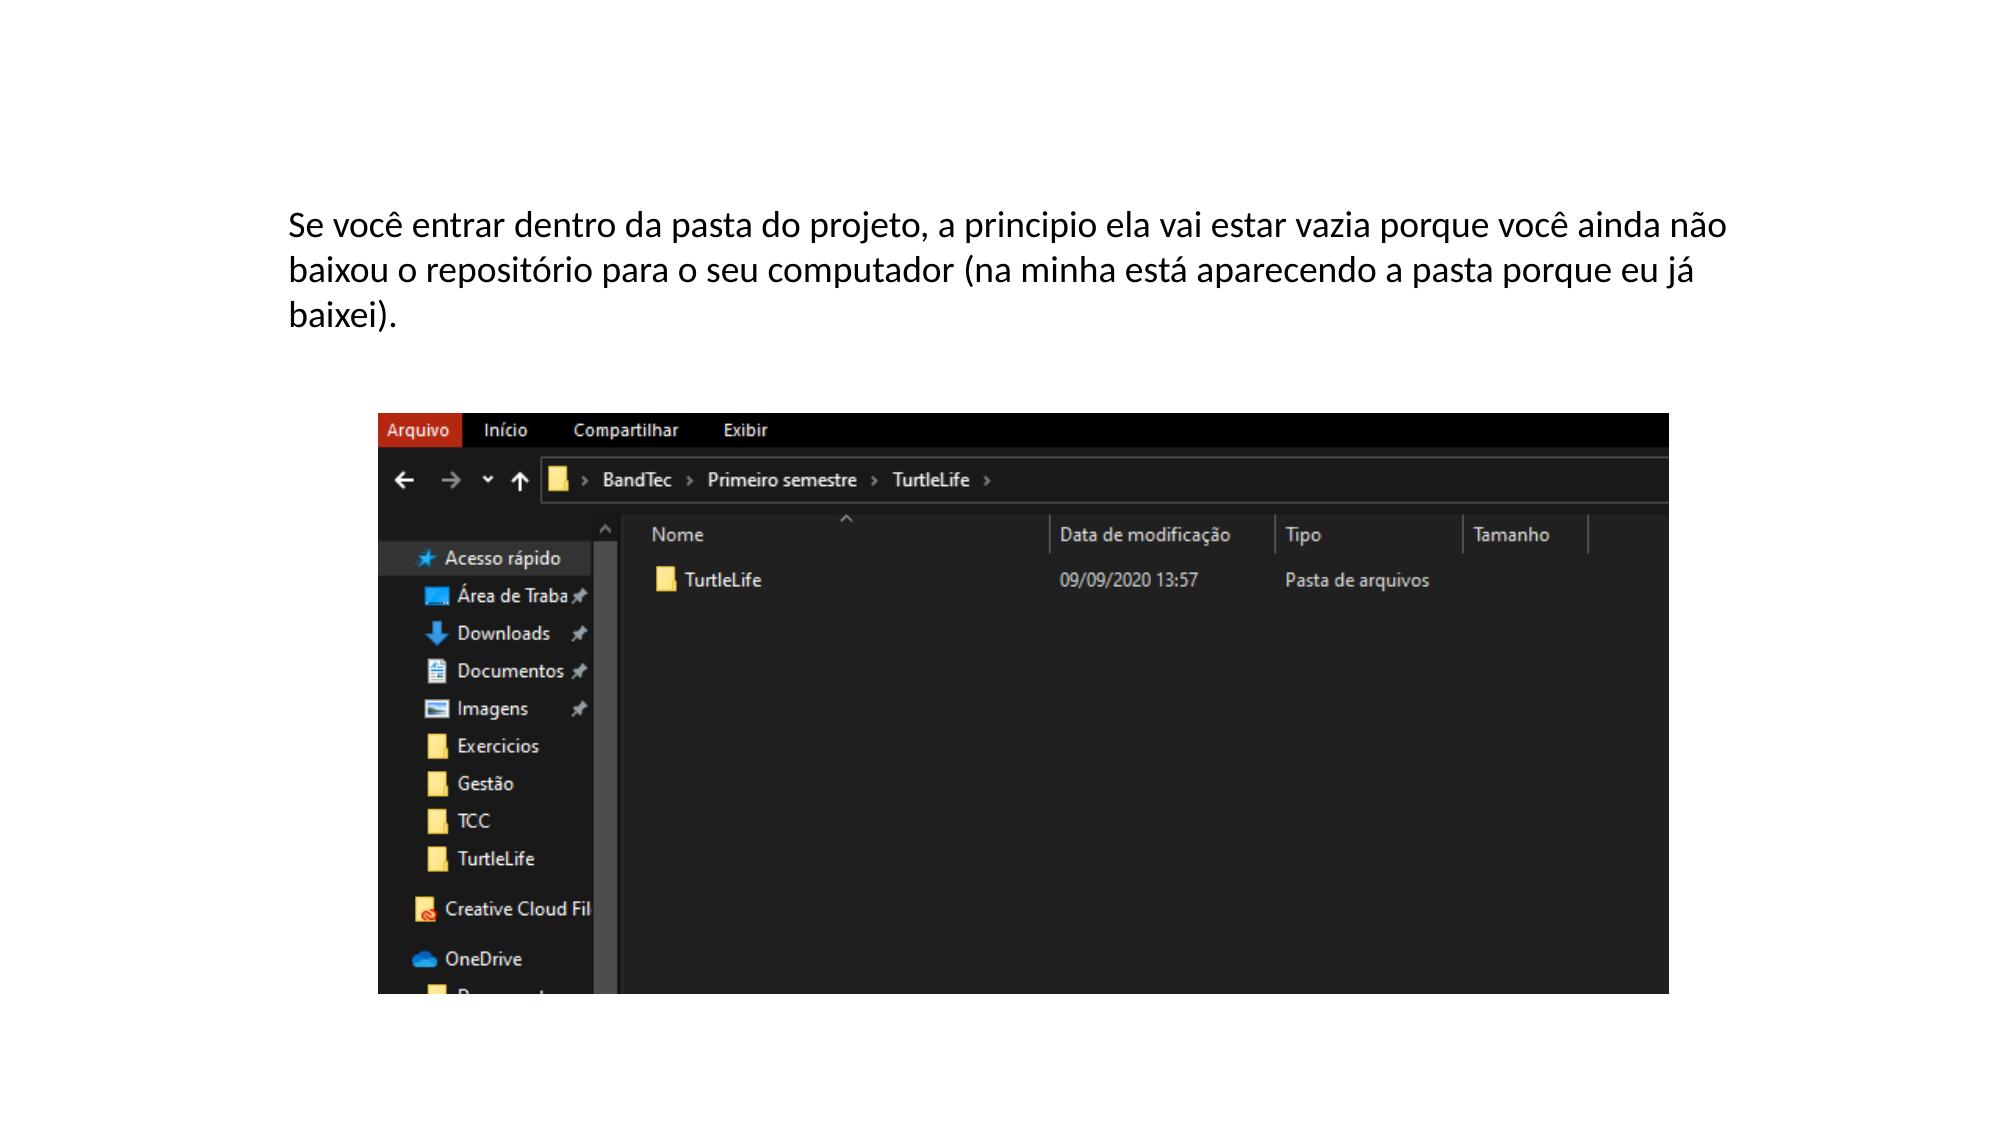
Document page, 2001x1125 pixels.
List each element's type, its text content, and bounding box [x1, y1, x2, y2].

picture [378, 413, 1669, 994]
text_box Se você entrar dentro da pasta do projeto, a principio ela vai estar vazia porque você ainda não baixou o repositório para o seu computador (na minha está aparecendo a pasta porque eu já baixei). [273, 192, 1817, 343]
